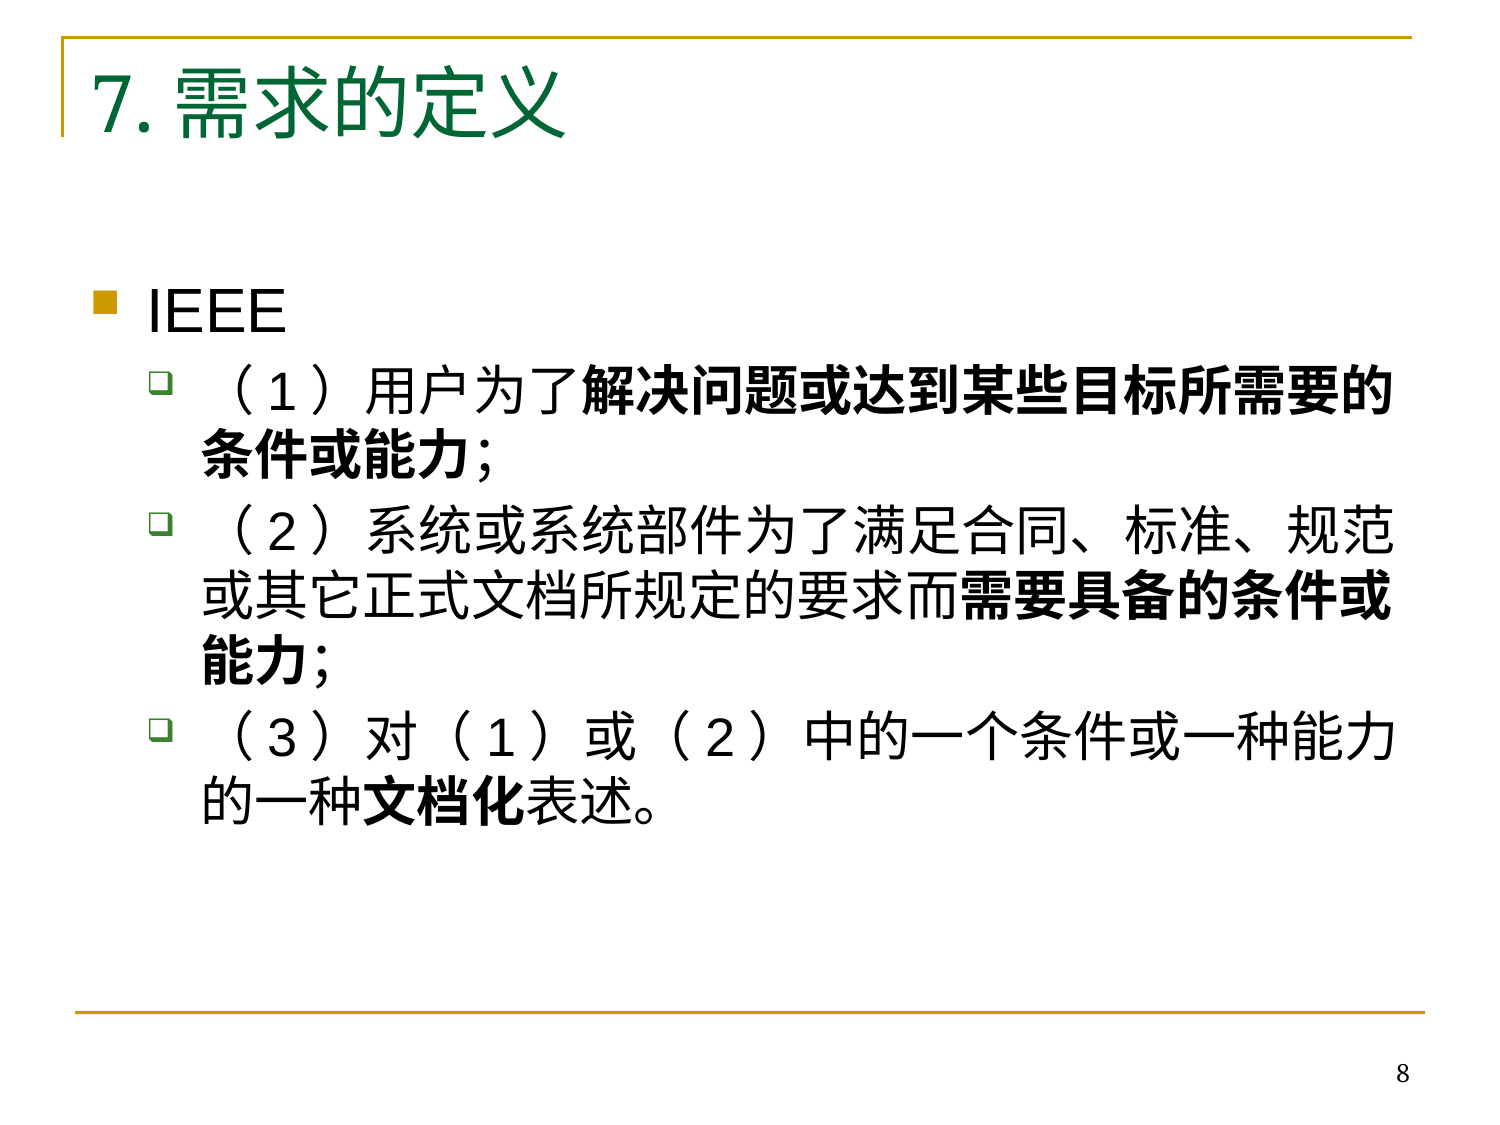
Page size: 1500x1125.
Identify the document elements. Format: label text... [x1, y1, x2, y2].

slide_number 8 [1074, 1023, 1426, 1100]
title 7.需求的定义 [75, 45, 1425, 233]
list IEEE （1）用户为了解决问题或达到某些目标所需要的条件或能力； （2）系统或系统部件为了满足合同、标准、规范或其它正式文档所规定的要求而需要具备的条件或能力； （3）对（1）或（2）中的一个条件或一种能力的一种文档化表述。 [75, 262, 1425, 1006]
